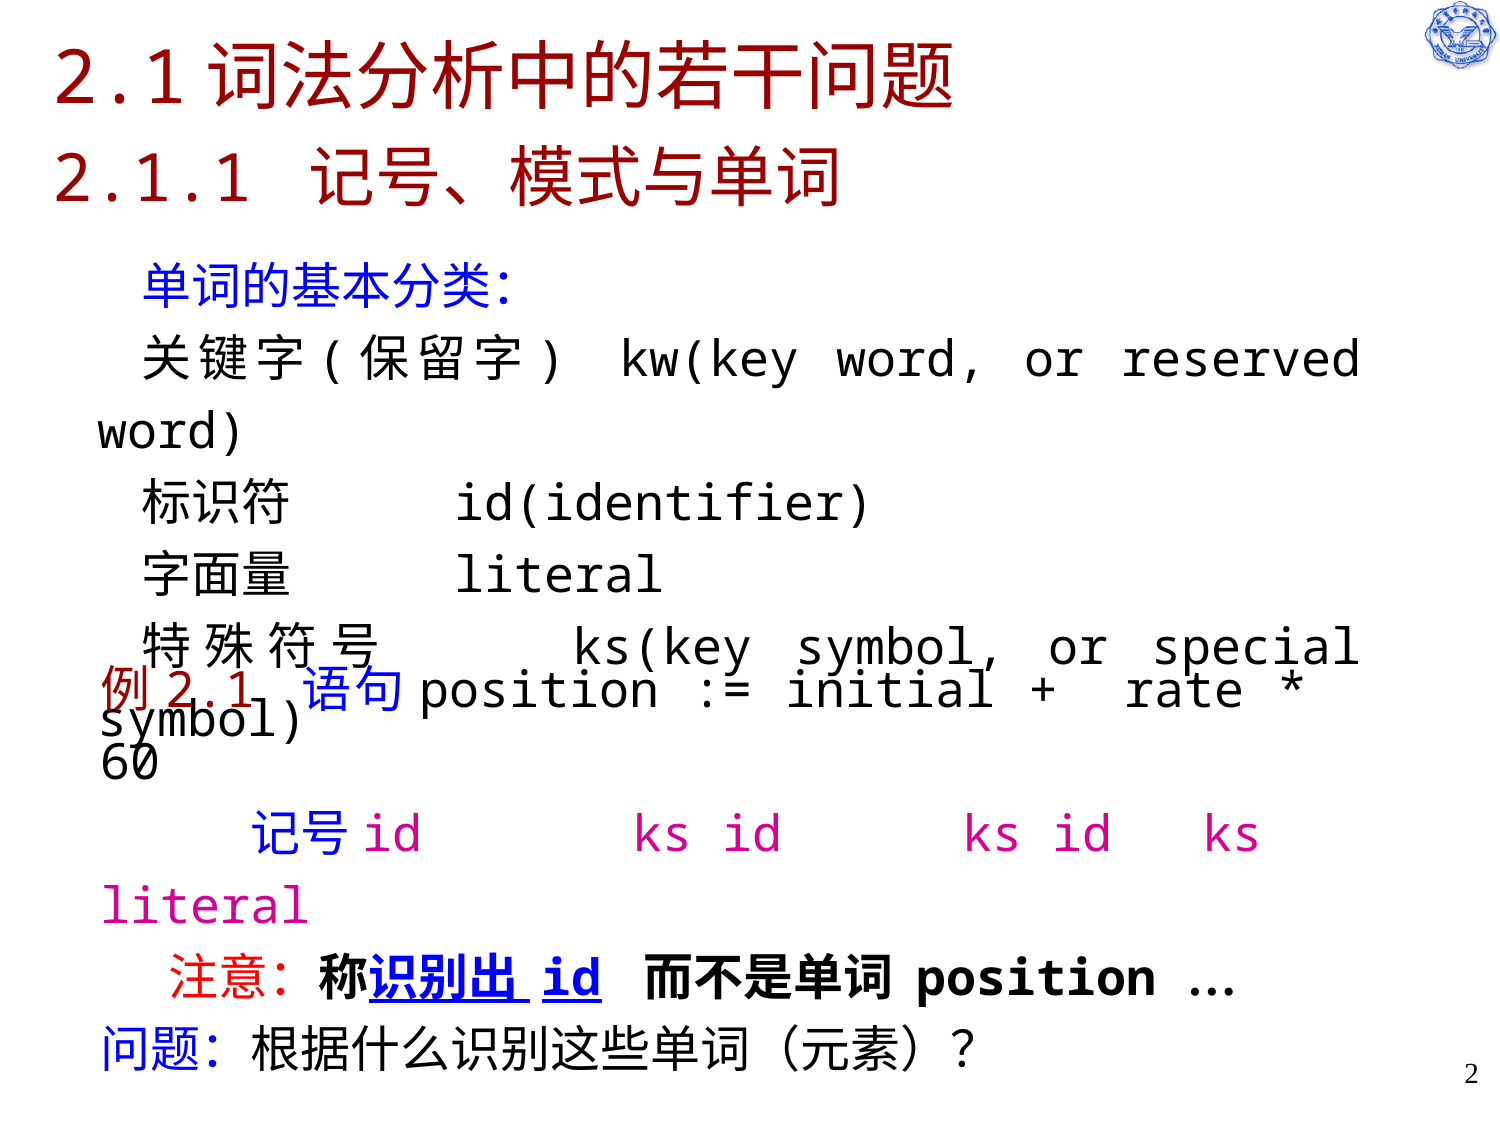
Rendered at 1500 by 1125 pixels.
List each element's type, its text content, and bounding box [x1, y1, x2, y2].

title 2.1词法分析中的若干问题 2.1.1 记号、模式与单词 [37, 12, 1313, 213]
picture [1423, 0, 1500, 70]
slide_number 2 [1181, 1046, 1495, 1122]
text_box 例2.1 语句position := initial + rate * 60 记号id ks id ks id ks literal 注意：称识别出 id 而不是单词 position … 问题：根据什么识别这些单词（元素）？ [85, 637, 1388, 1085]
text_box 单词的基本分类： 关键字(保留字) kw(key word, or reserved word) 标识符 id(identifier) 字面量 literal 特殊符号 ks(key symbol, or special symbol) [82, 235, 1376, 754]
